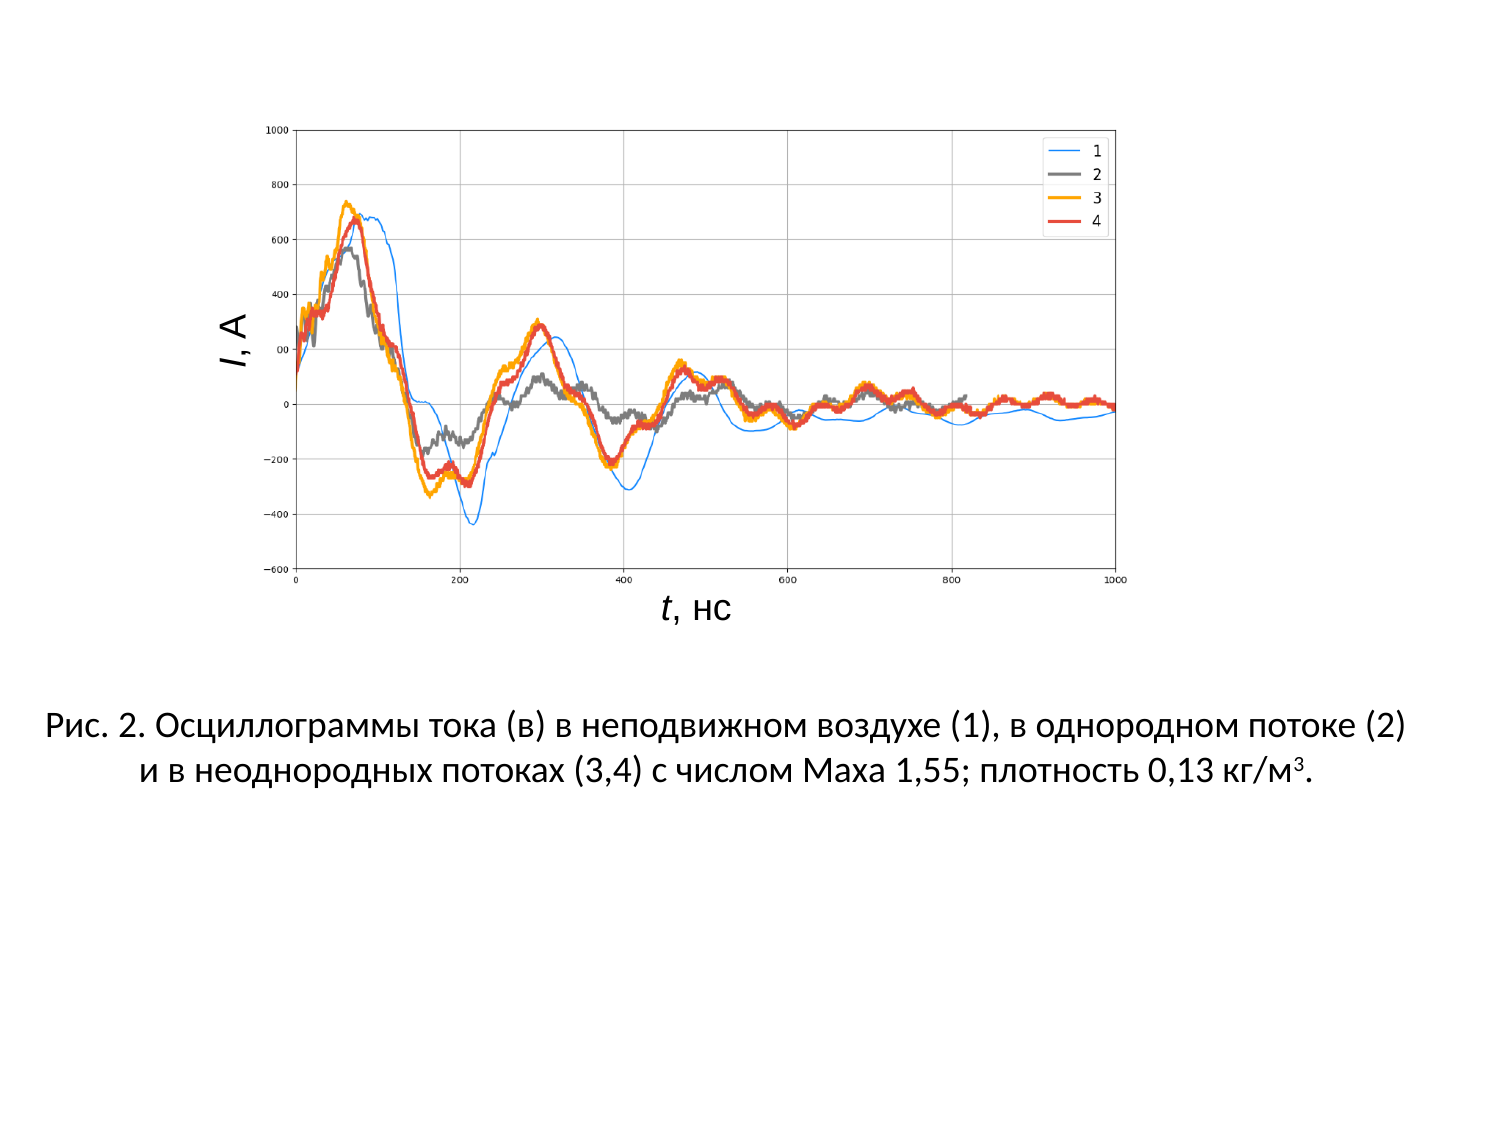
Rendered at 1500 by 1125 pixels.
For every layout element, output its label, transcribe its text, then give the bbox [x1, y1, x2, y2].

text_box Рис. 2. Осциллограммы тока (в) в неподвижном воздухе (1), в однородном потоке (2) и в неоднородных потоках (3,4) с числом Маха 1,55; плотность 0,13 кг/м3. [17, 692, 1436, 798]
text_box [200, 119, 1132, 637]
